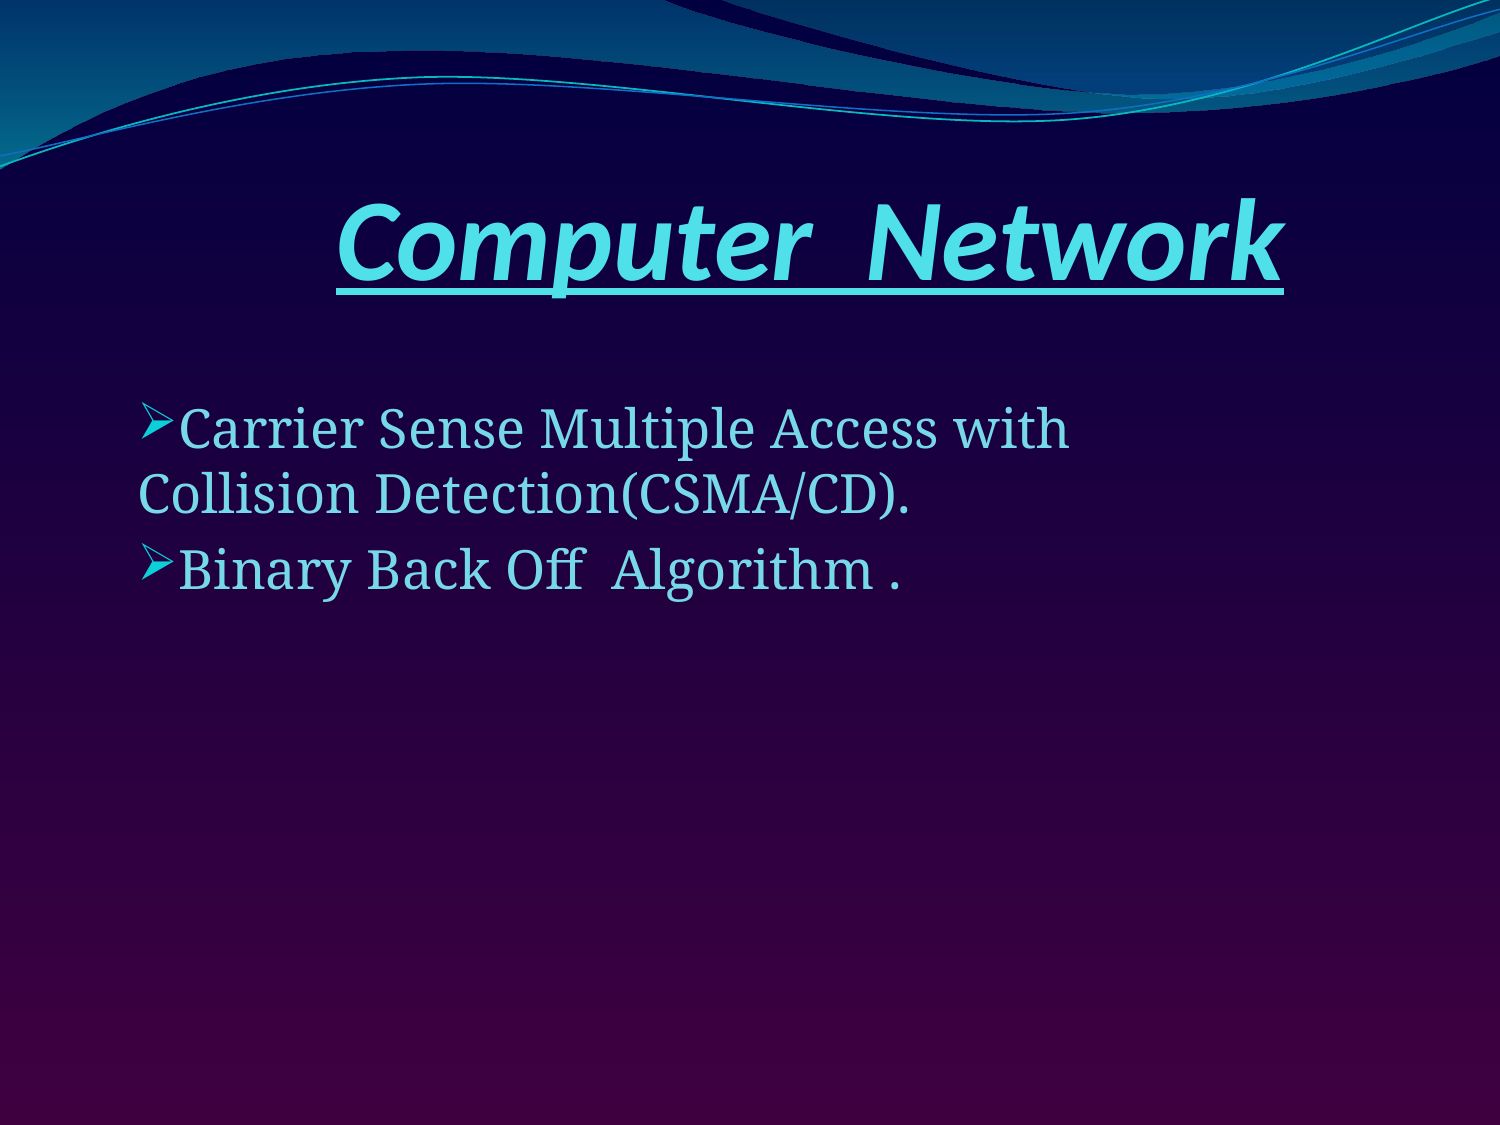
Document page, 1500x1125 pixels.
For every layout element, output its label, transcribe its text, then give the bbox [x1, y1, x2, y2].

subtitle Carrier Sense Multiple Access with Collision Detection(CSMA/CD). Binary Back Off Algorithm . [137, 387, 1213, 725]
title Computer Network [162, 62, 1288, 304]
